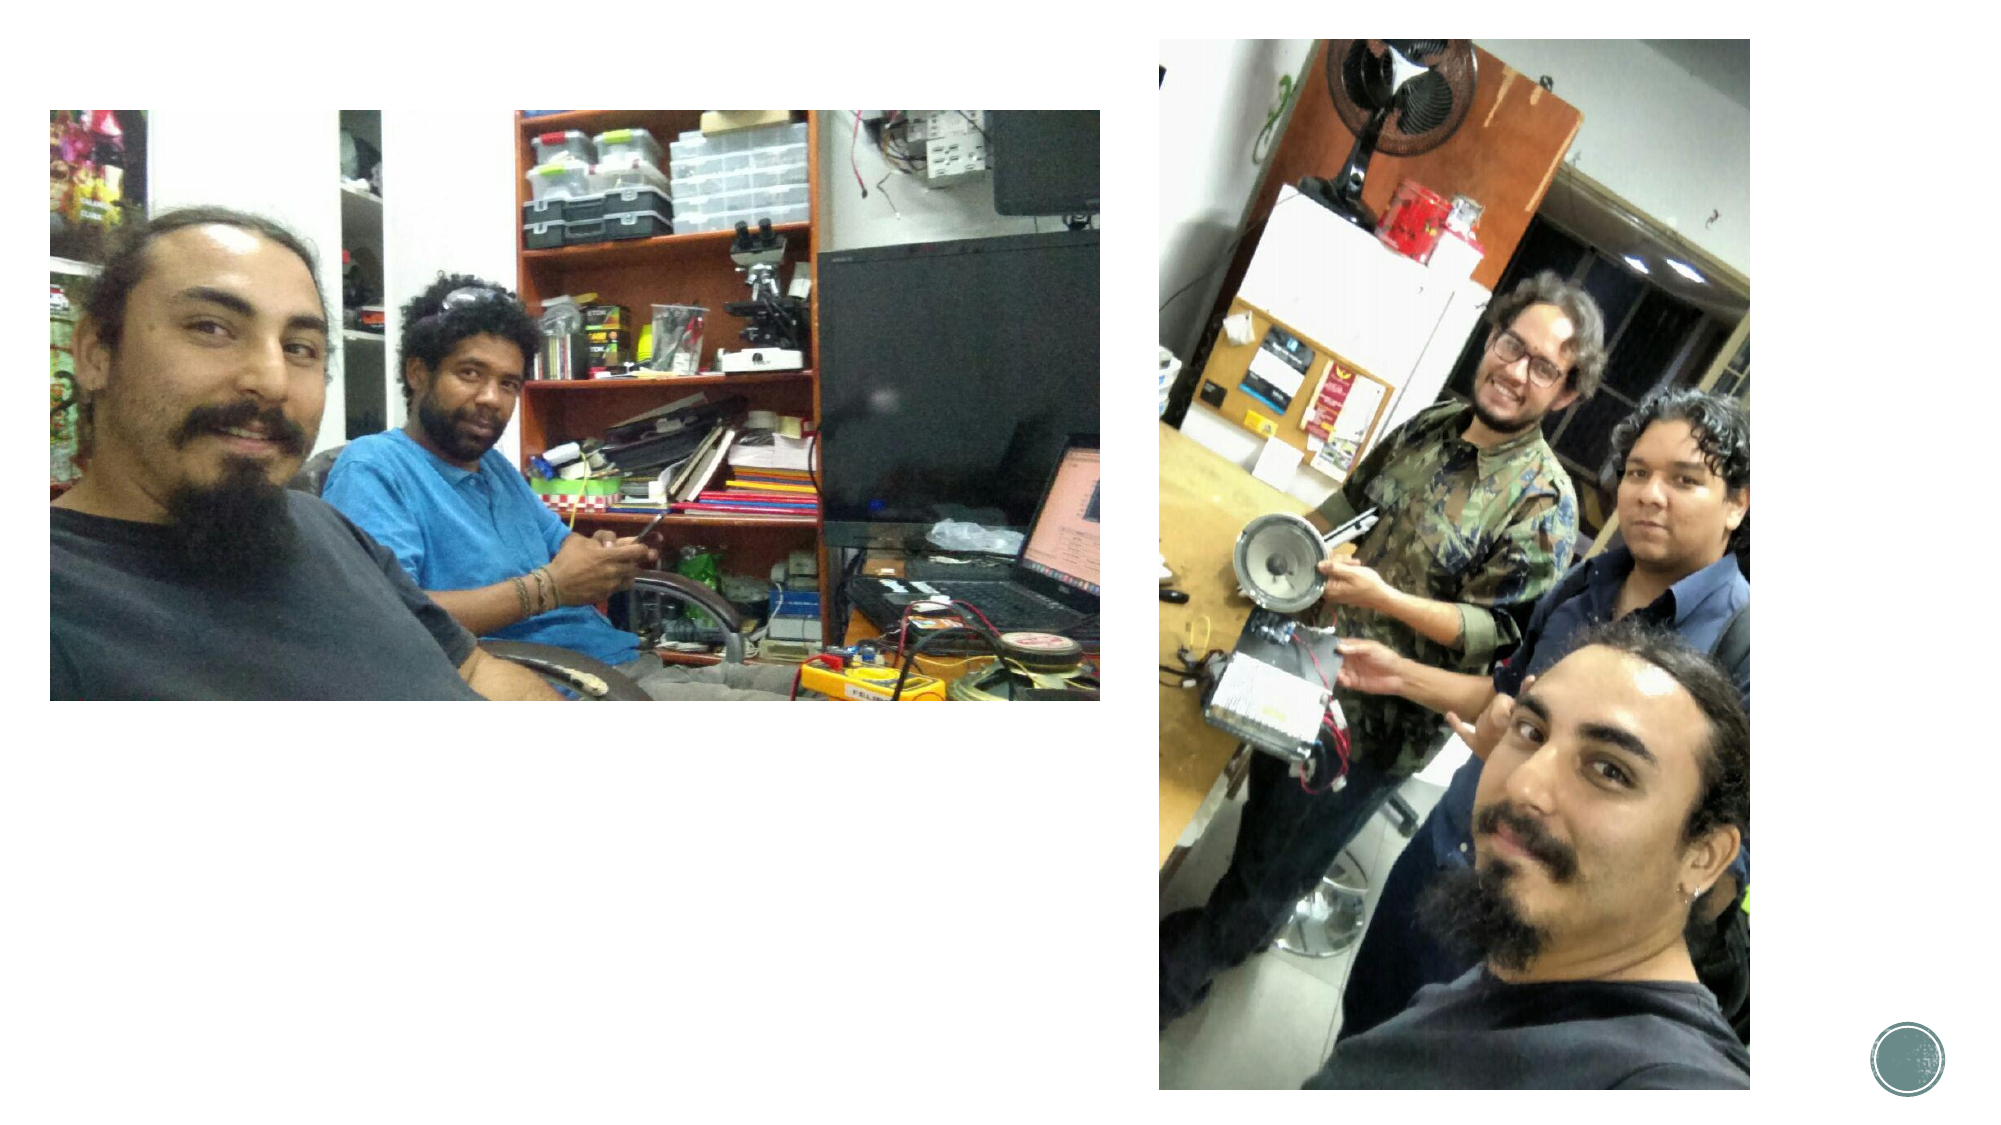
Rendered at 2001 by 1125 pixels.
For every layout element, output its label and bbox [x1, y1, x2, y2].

picture [50, 110, 1100, 701]
picture [1159, 39, 1750, 1090]
